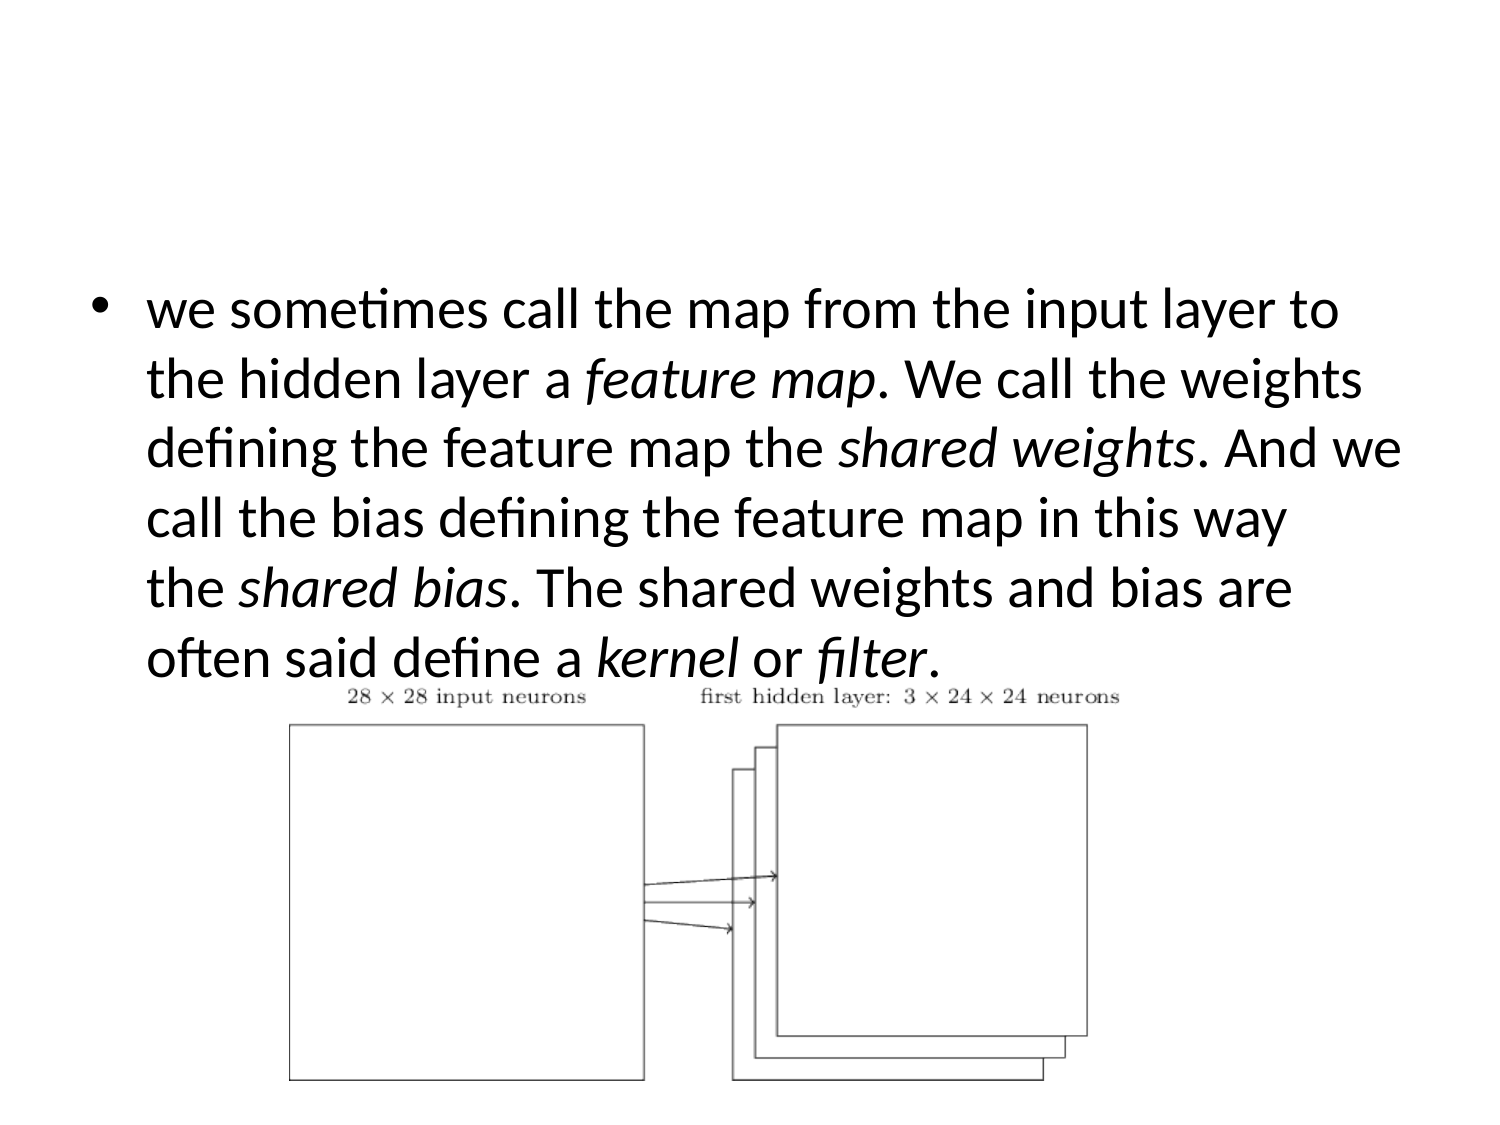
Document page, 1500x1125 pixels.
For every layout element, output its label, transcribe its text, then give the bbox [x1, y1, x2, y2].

picture [288, 680, 1129, 1081]
list we sometimes call the map from the input layer to the hidden layer a feature map. We call the weights defining the feature map the shared weights. And we call the bias defining the feature map in this way the shared bias. The shared weights and bias are often said define a kernel or filter. [75, 262, 1425, 1005]
